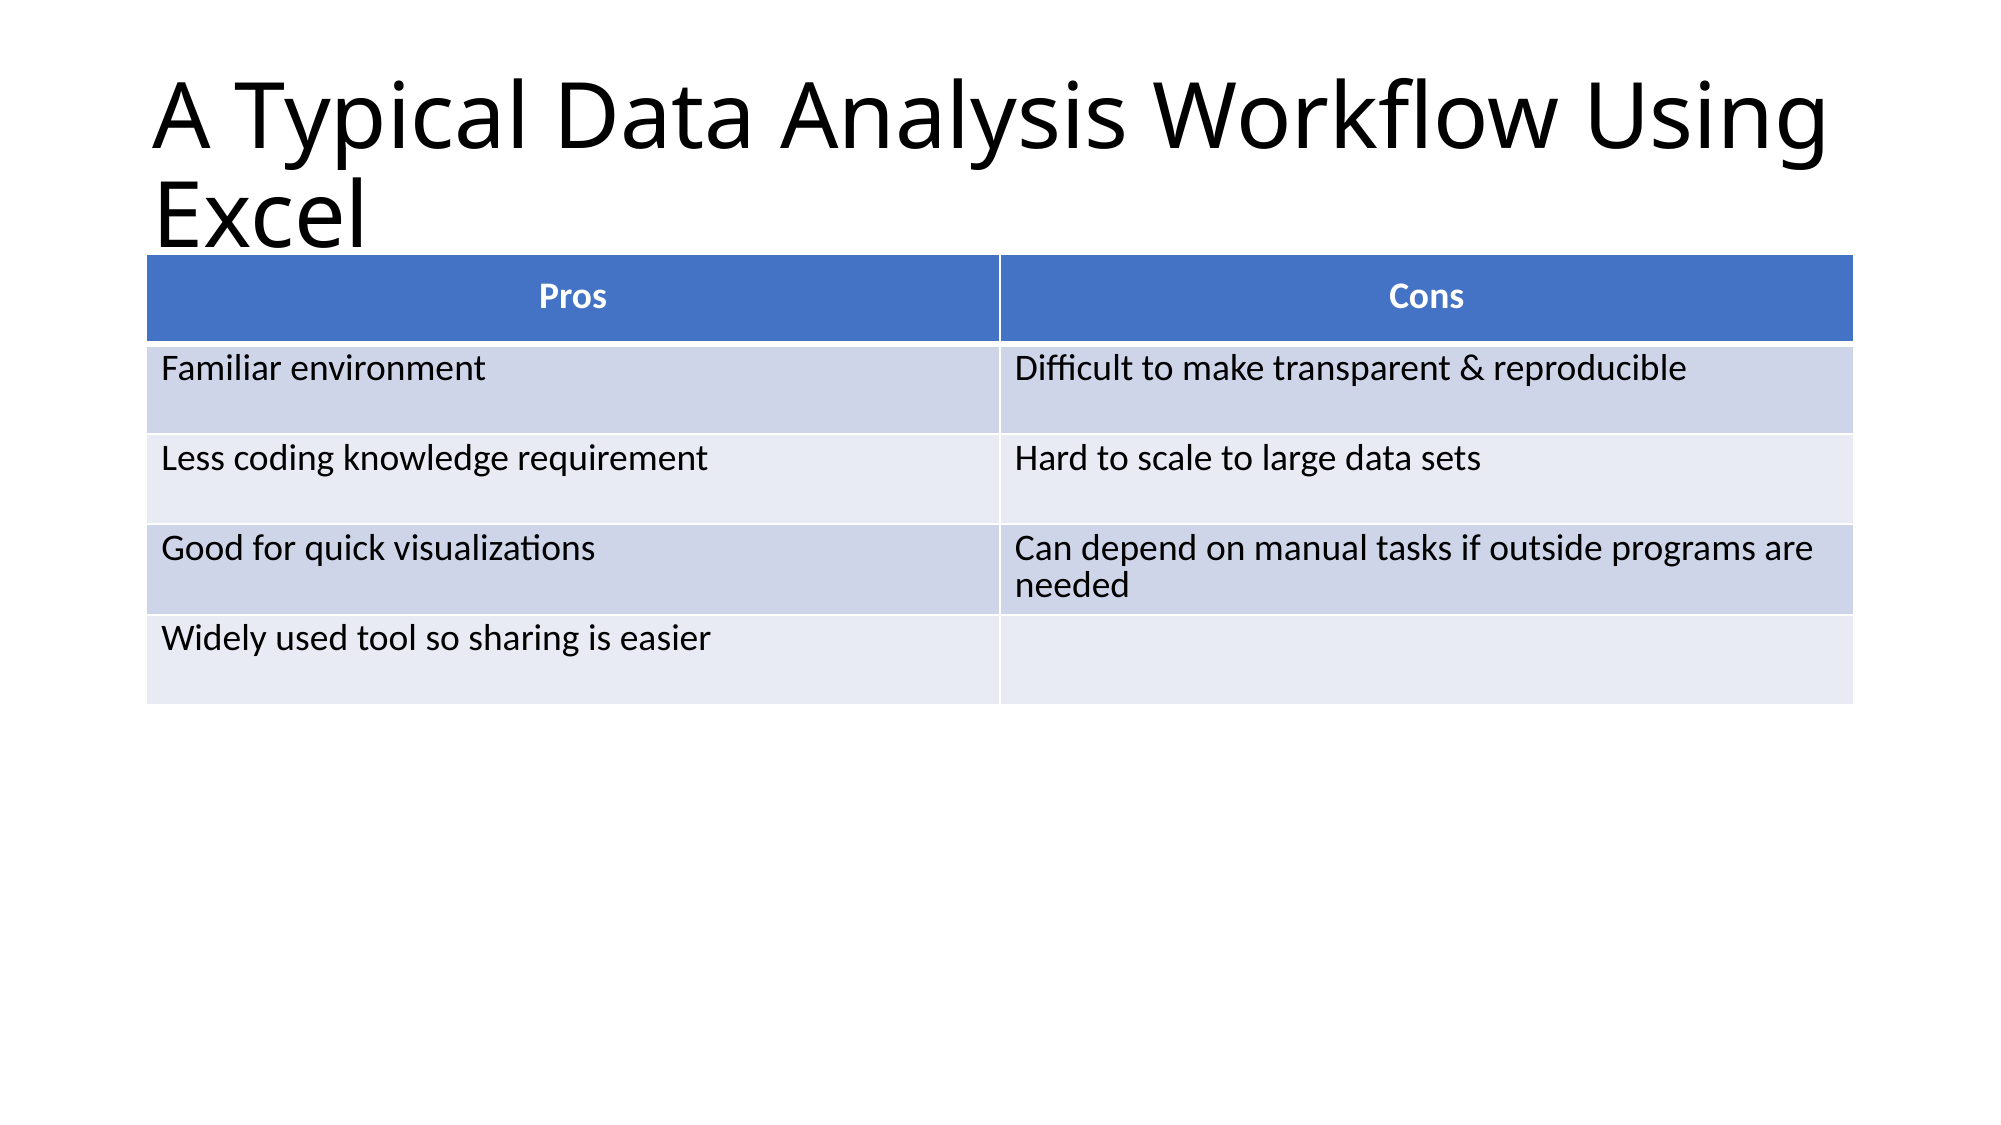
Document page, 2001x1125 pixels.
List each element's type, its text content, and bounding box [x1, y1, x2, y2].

table_cell Hard to scale to large data sets [1001, 435, 1853, 523]
table_cell Familiar environment [147, 347, 999, 433]
table_cell Less coding knowledge requirement [147, 435, 999, 523]
table_cell Good for quick visualizations [147, 525, 999, 614]
table_cell Difficult to make transparent & reproducible [1001, 347, 1853, 433]
table_header Pros [147, 255, 999, 341]
title A Typical Data Analysis Workflow Using Excel [137, 59, 1863, 278]
table_cell Widely used tool so sharing is easier [147, 616, 999, 704]
table_cell [1001, 616, 1853, 704]
table_header Cons [1001, 255, 1853, 341]
table_cell Can depend on manual tasks if outside programs are needed [1001, 525, 1853, 614]
